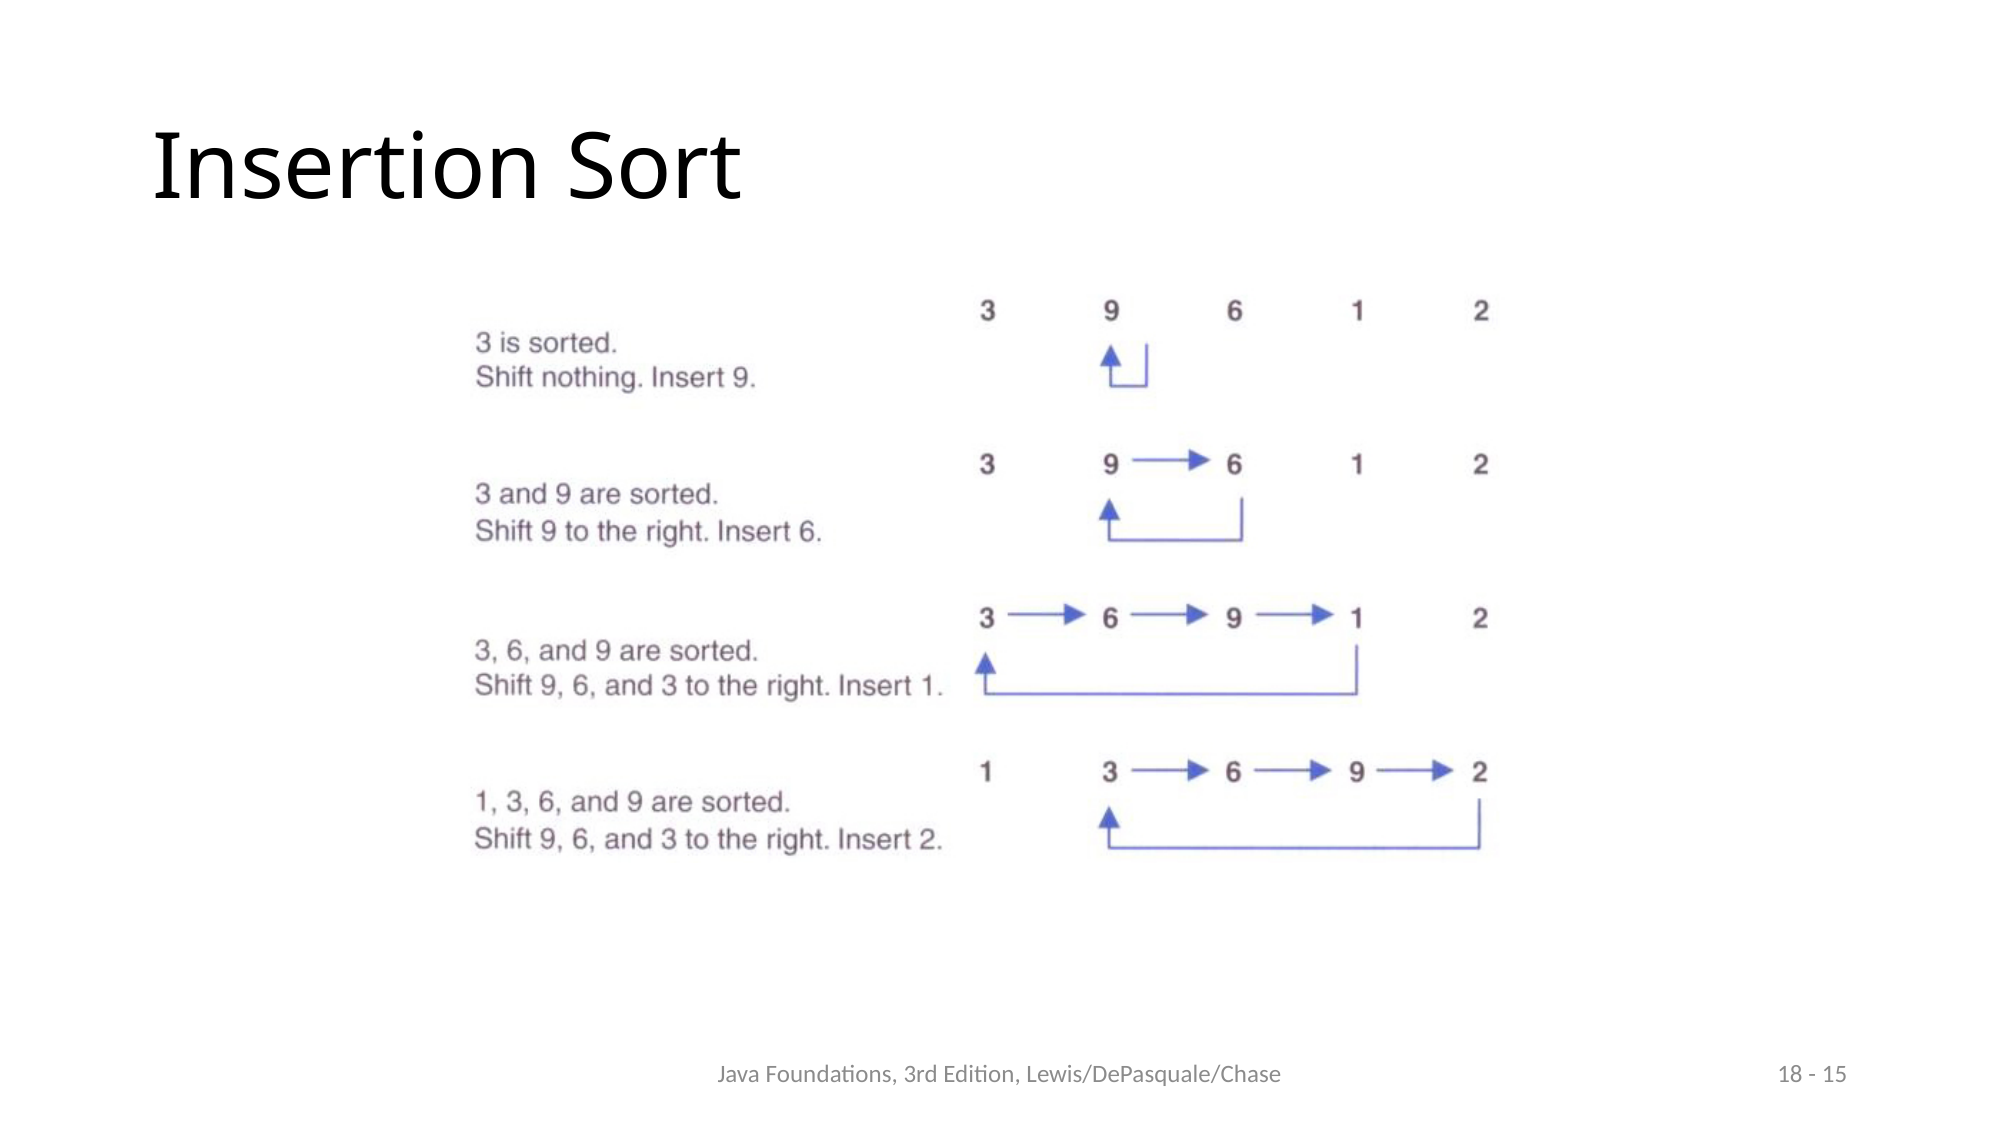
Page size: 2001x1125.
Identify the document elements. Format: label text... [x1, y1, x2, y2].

title Insertion Sort [137, 59, 1863, 278]
picture [458, 285, 1505, 863]
slide_number 18 - 15 [1412, 1042, 1863, 1103]
footer Java Foundations, 3rd Edition, Lewis/DePasquale/Chase [662, 1042, 1338, 1103]
